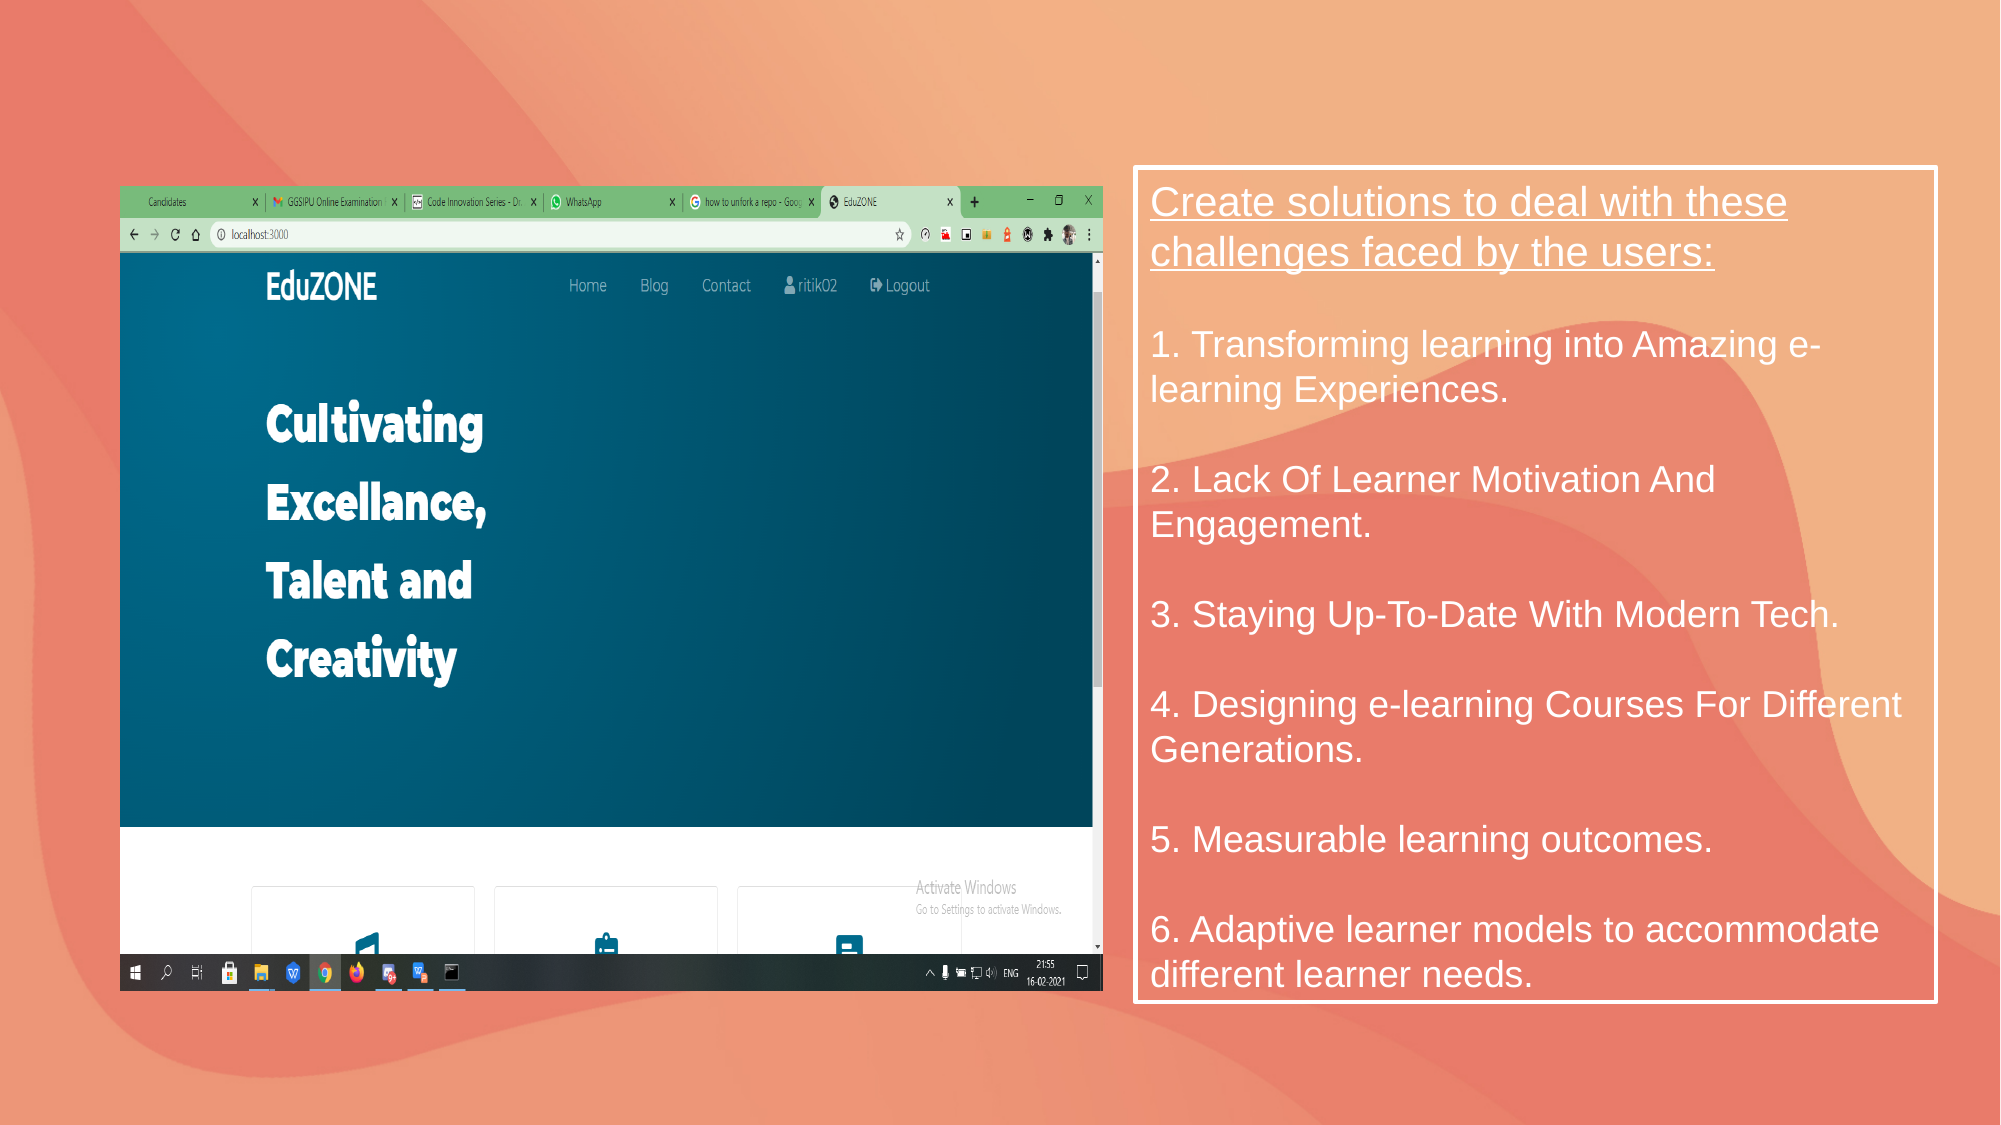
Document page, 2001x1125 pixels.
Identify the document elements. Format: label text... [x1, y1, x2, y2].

text_box Create solutions to deal with these challenges faced by the users: 1. Transforming learning into Amazing e-learning Experiences. 2. Lack Of Learner Motivation And Engagement. 3. Staying Up-To-Date With Modern Tech. 4. Designing e-learning Courses For Different Generations. 5. Measurable learning outcomes. 6. Adaptive learner models to accommodate different learner needs. [1135, 167, 1937, 1002]
picture [0, 0, 2001, 1125]
